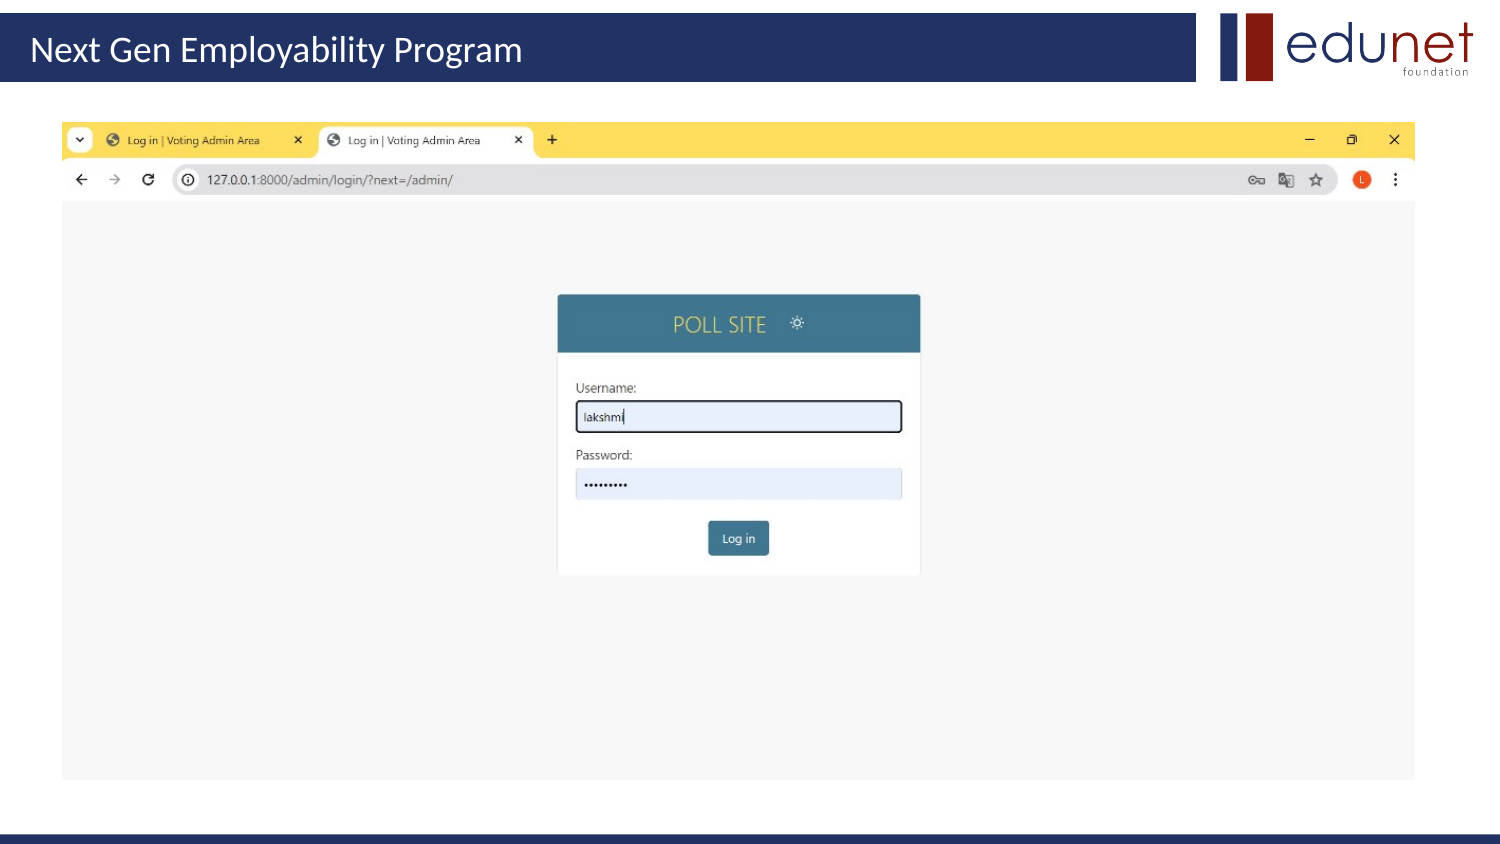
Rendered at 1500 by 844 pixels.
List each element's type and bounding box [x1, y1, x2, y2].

picture [62, 122, 1415, 780]
picture [1279, 14, 1482, 83]
